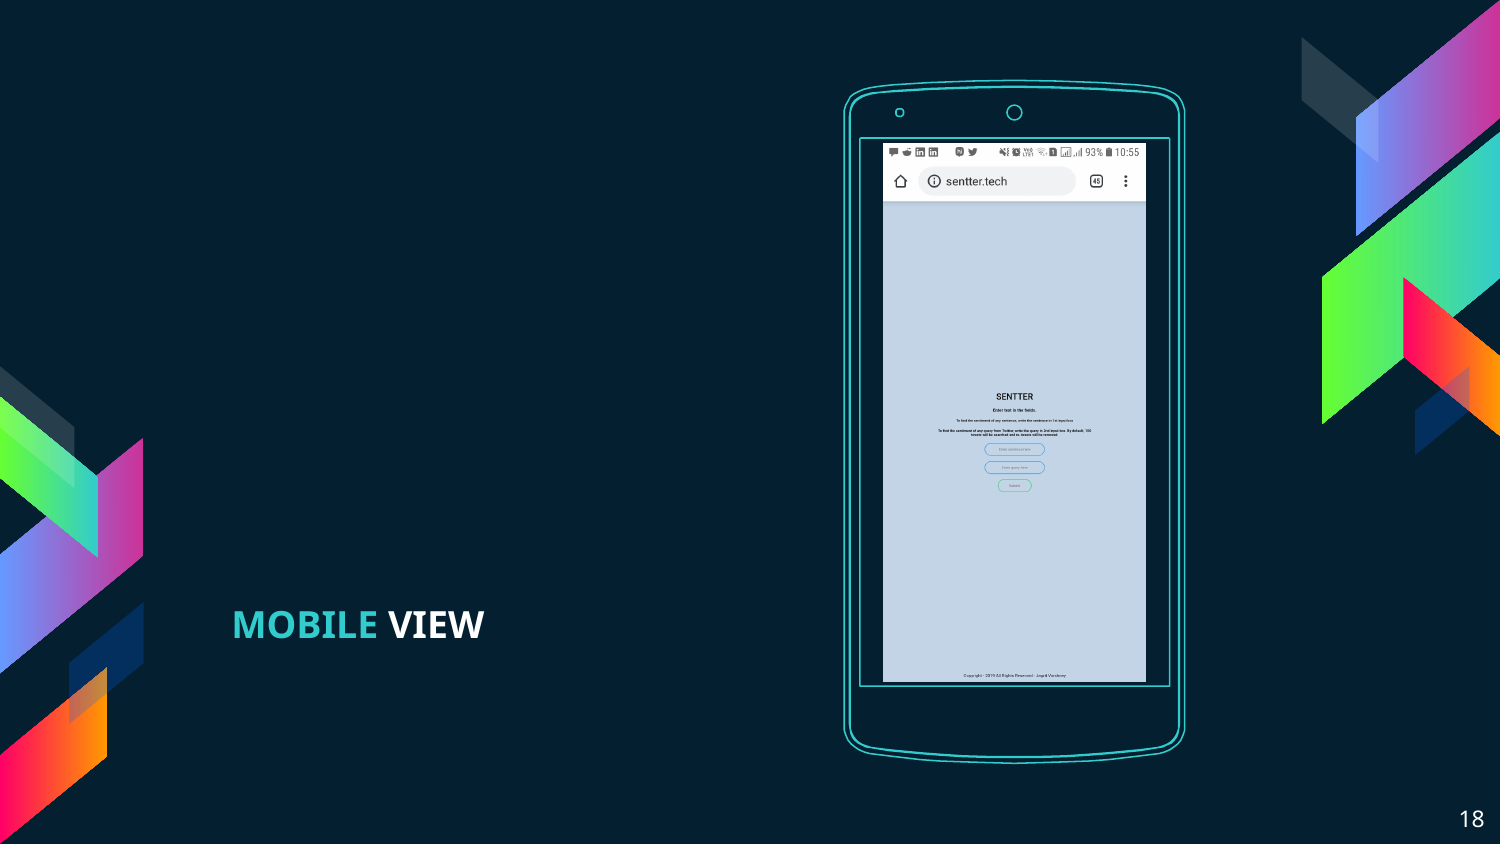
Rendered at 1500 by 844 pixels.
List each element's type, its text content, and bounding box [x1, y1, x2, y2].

picture [883, 142, 1146, 683]
text_box [844, 80, 1185, 764]
slide_number 18 [1403, 789, 1500, 844]
list MOBILE VIEW [216, 110, 748, 661]
